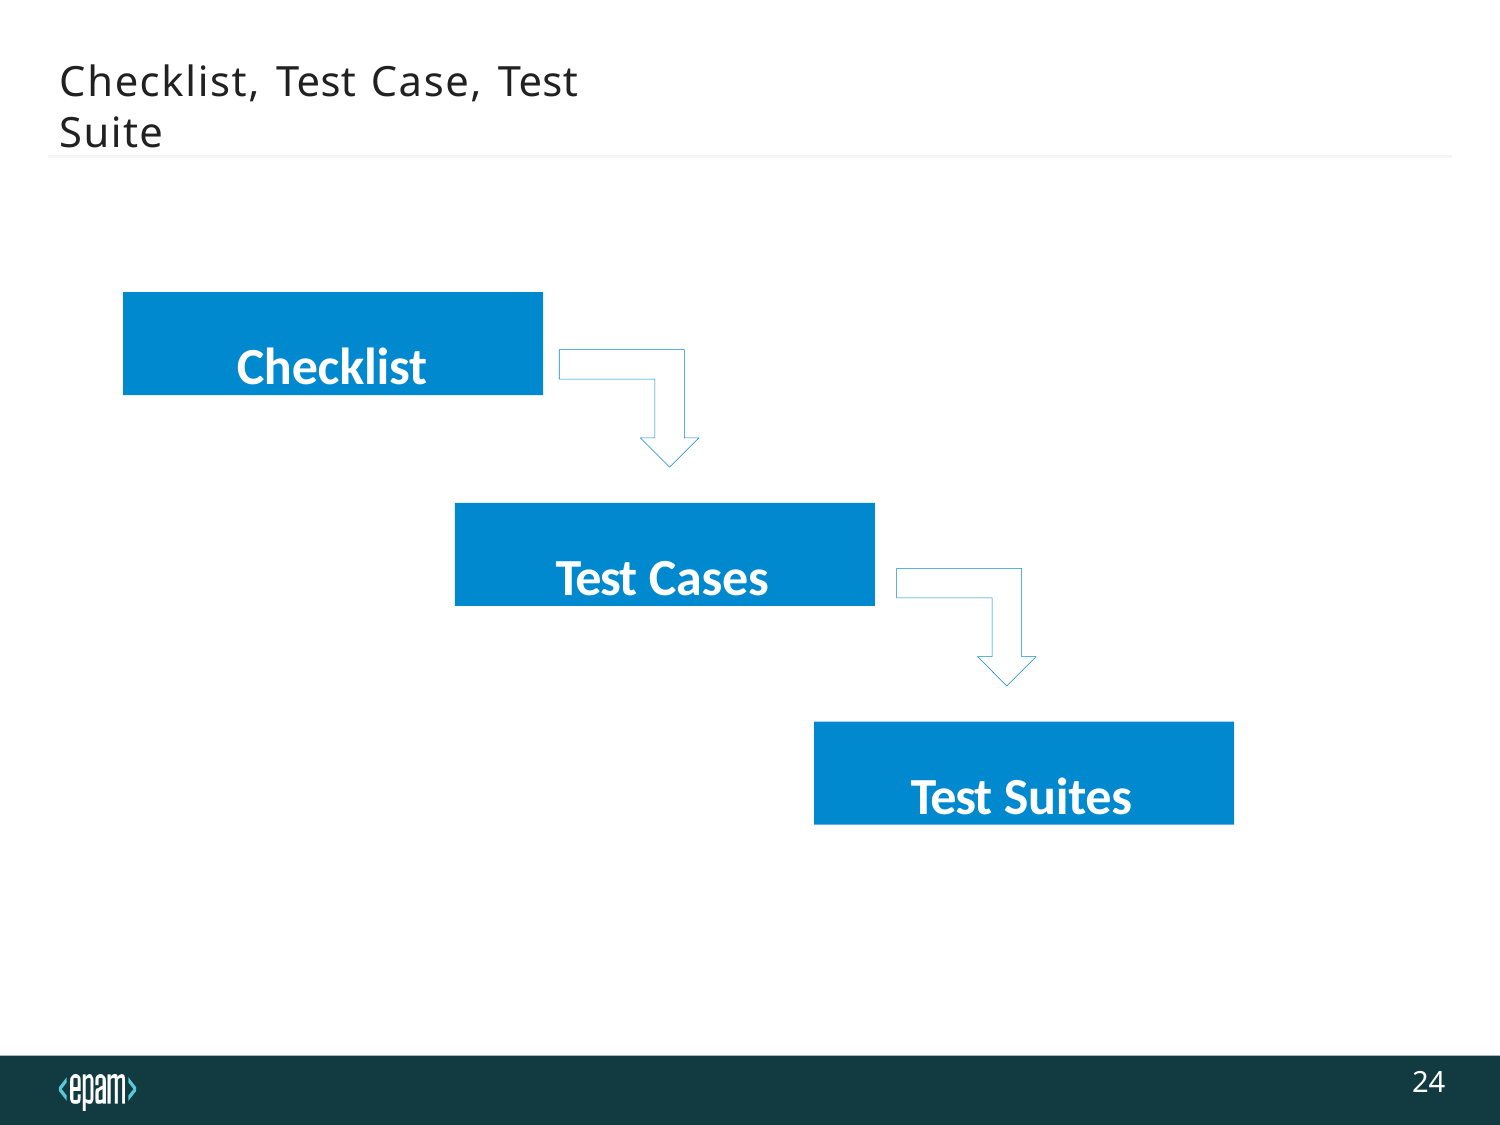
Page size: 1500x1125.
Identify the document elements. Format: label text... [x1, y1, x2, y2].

text_box Checklist [123, 292, 544, 396]
text_box Test Suites [814, 721, 1235, 825]
text_box [896, 568, 1037, 686]
slide_number 24 [1405, 1073, 1448, 1125]
text_box [559, 349, 699, 468]
title Checklist, Test Case, Test Suite [57, 53, 626, 244]
text_box Test Cases [454, 502, 875, 606]
picture [70, 1074, 125, 1111]
